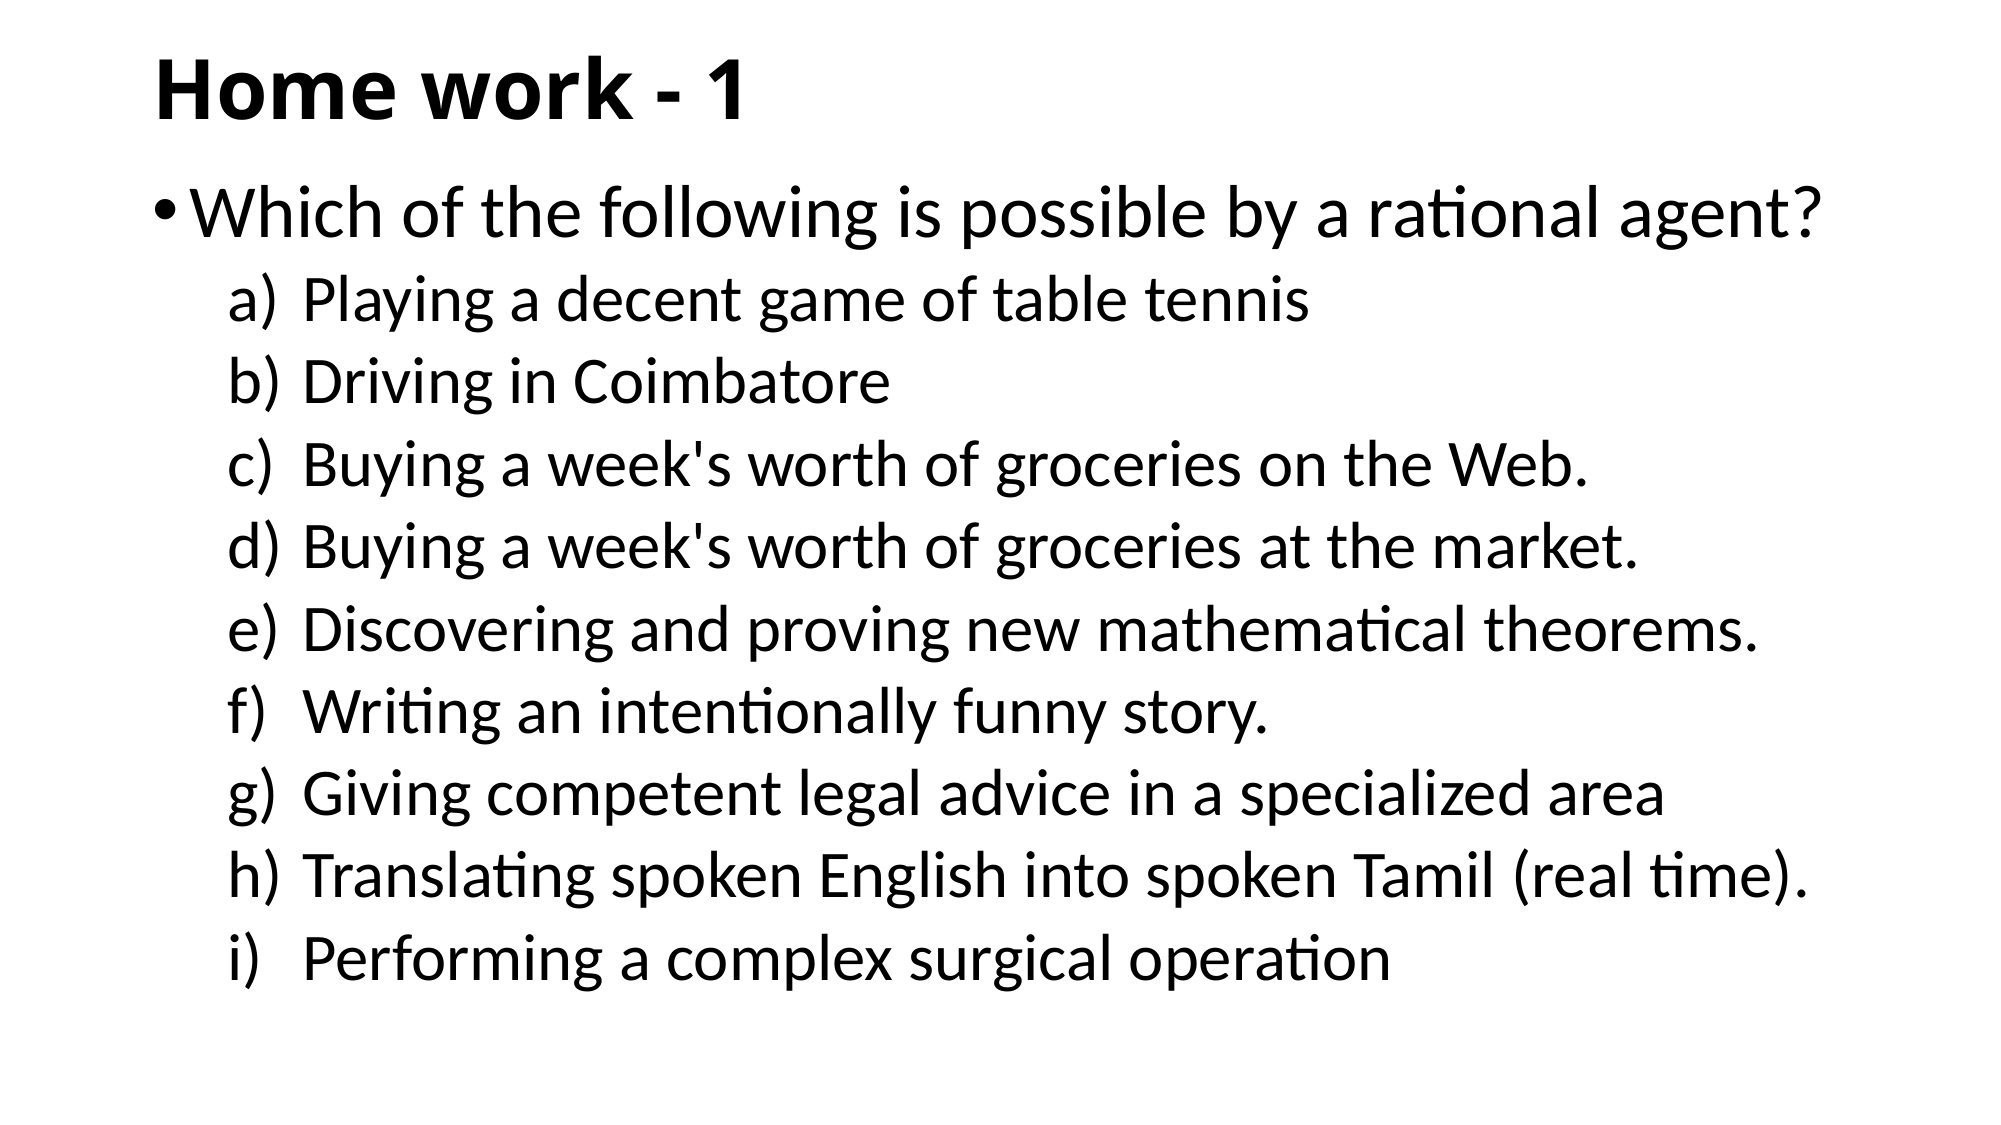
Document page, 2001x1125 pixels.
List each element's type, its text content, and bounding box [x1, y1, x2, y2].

title Home work - 1 [137, 39, 1863, 145]
list Which of the following is possible by a rational agent? Playing a decent game of table tennis Driving in Coimbatore Buying a week's worth of groceries on the Web. Buying a week's worth of groceries at the market. Discovering and proving new mathematical theorems. Writing an intentionally funny story. Giving competent legal advice in a specialized area Translating spoken English into spoken Tamil (real time). Performing a complex surgical operation [137, 165, 1863, 1014]
